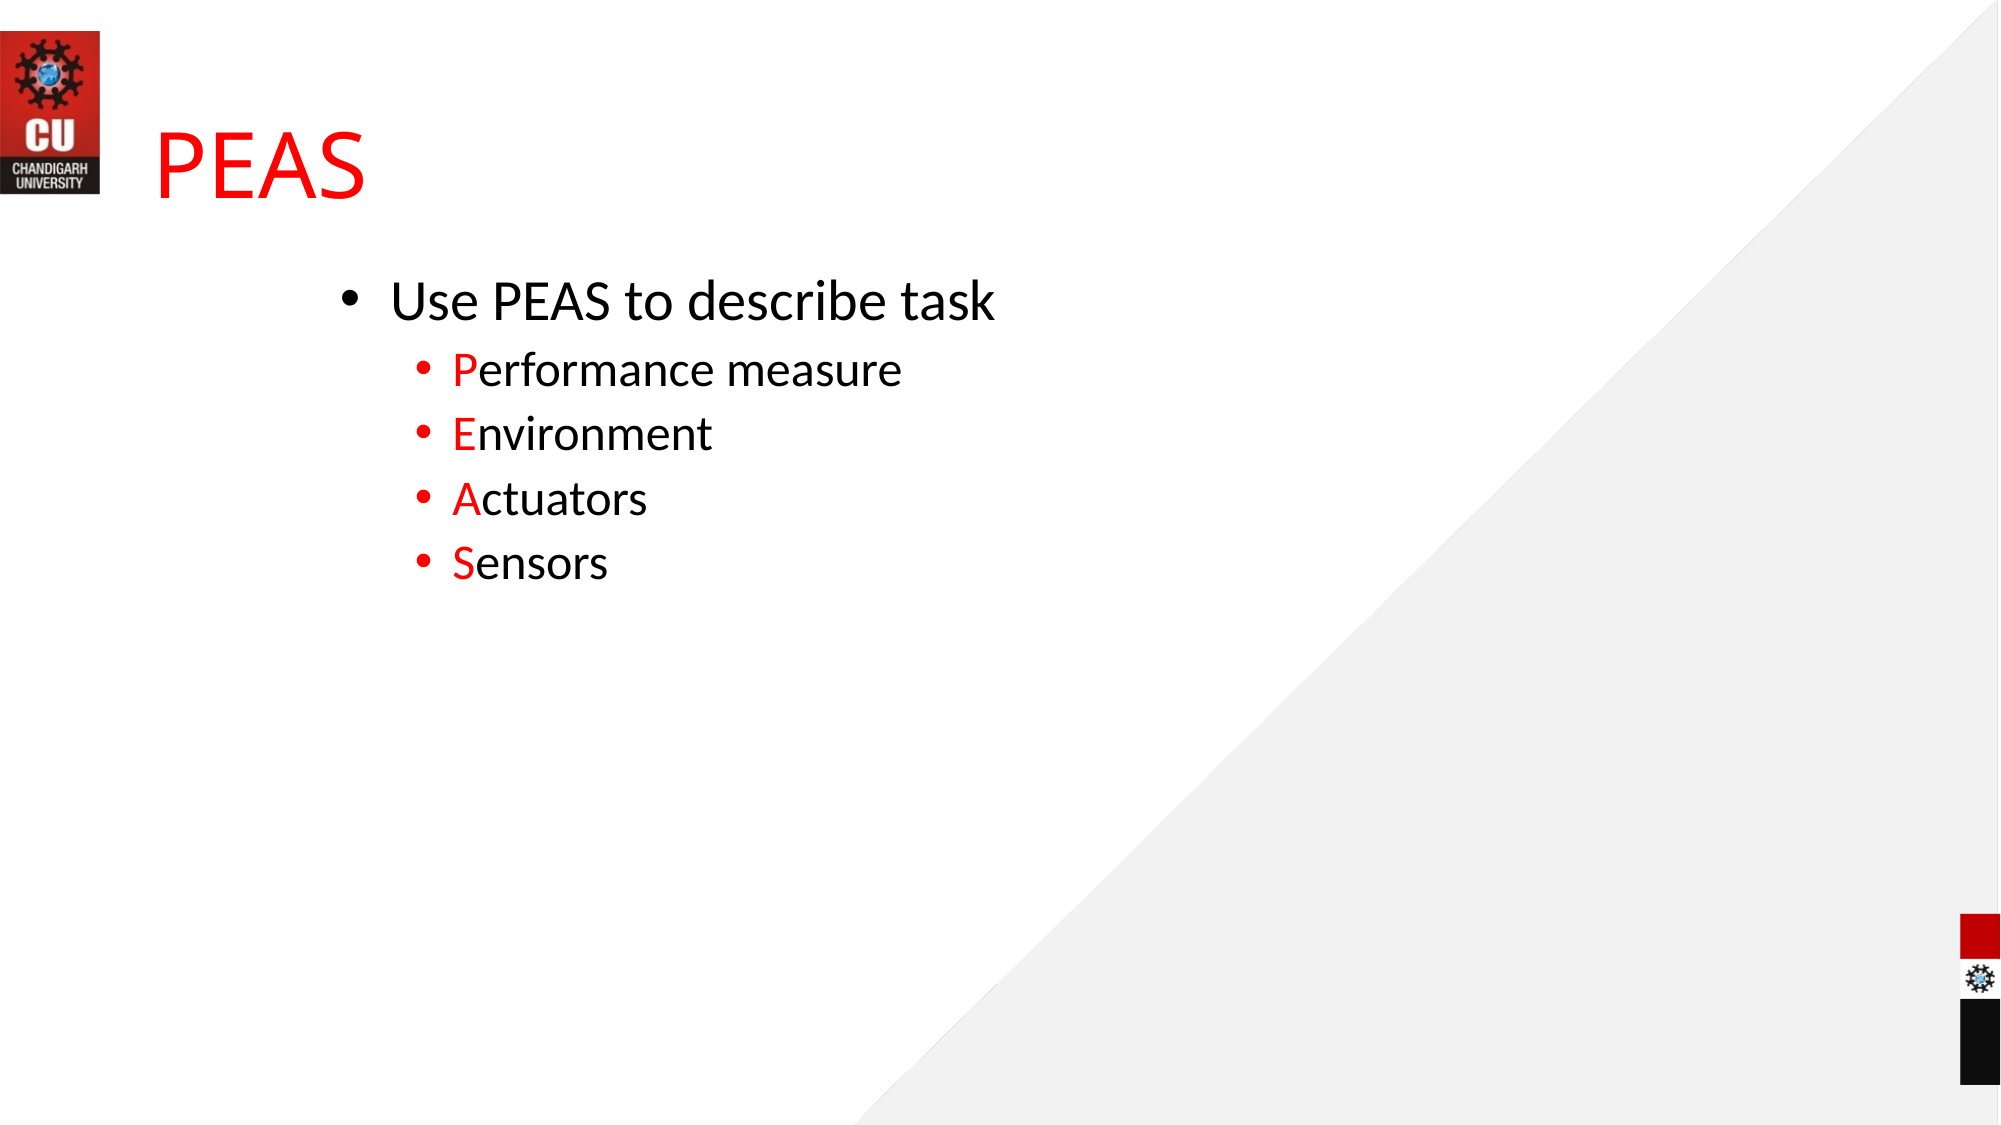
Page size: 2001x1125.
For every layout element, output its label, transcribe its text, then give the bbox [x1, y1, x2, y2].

title PEAS [137, 59, 1863, 278]
list Use PEAS to describe task Performance measure Environment Actuators Sensors [324, 262, 1675, 638]
picture [0, 0, 2001, 1125]
